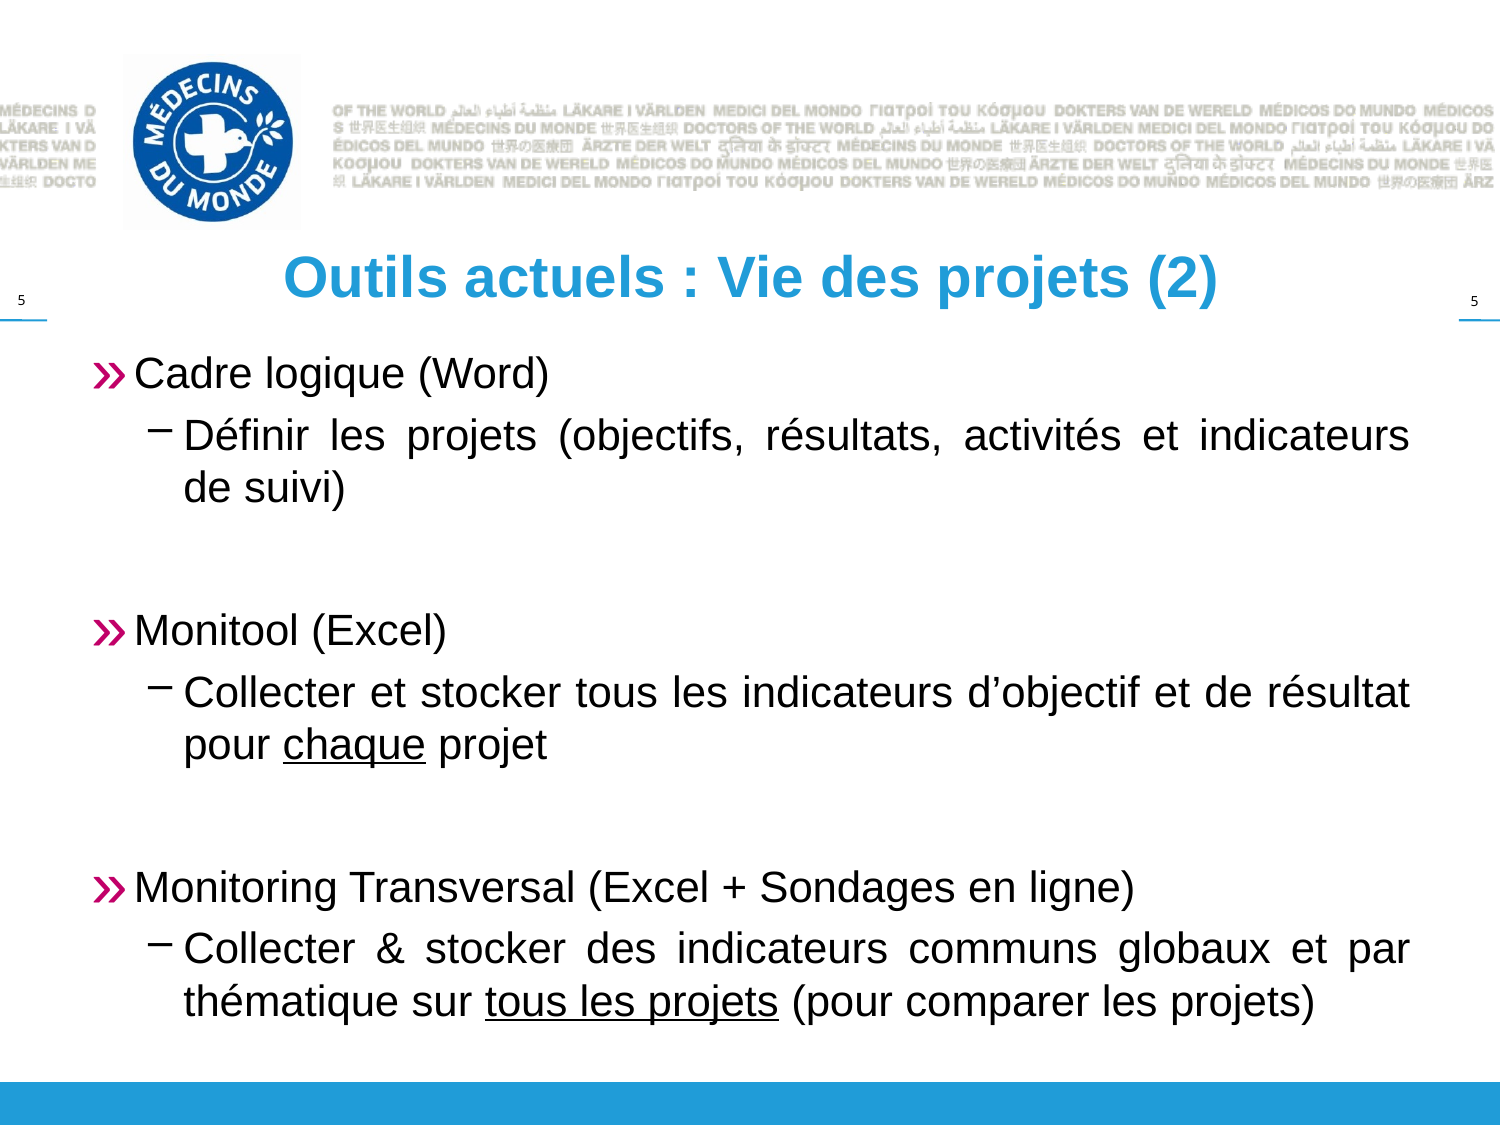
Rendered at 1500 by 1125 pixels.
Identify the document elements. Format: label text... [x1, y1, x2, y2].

picture [0, 54, 1495, 209]
list Cadre logique (Word) Définir les projets (objectifs, résultats, activités et indicateurs de suivi) Monitool (Excel) Collecter et stocker tous les indicateurs d’objectif et de résultat pour chaque projet Monitoring Transversal (Excel + Sondages en ligne) Collecter & stocker des indicateurs communs globaux et par thématique sur tous les projets (pour comparer les projets) [76, 337, 1427, 1071]
title Outils actuels : Vie des projets (2) [76, 209, 1427, 337]
